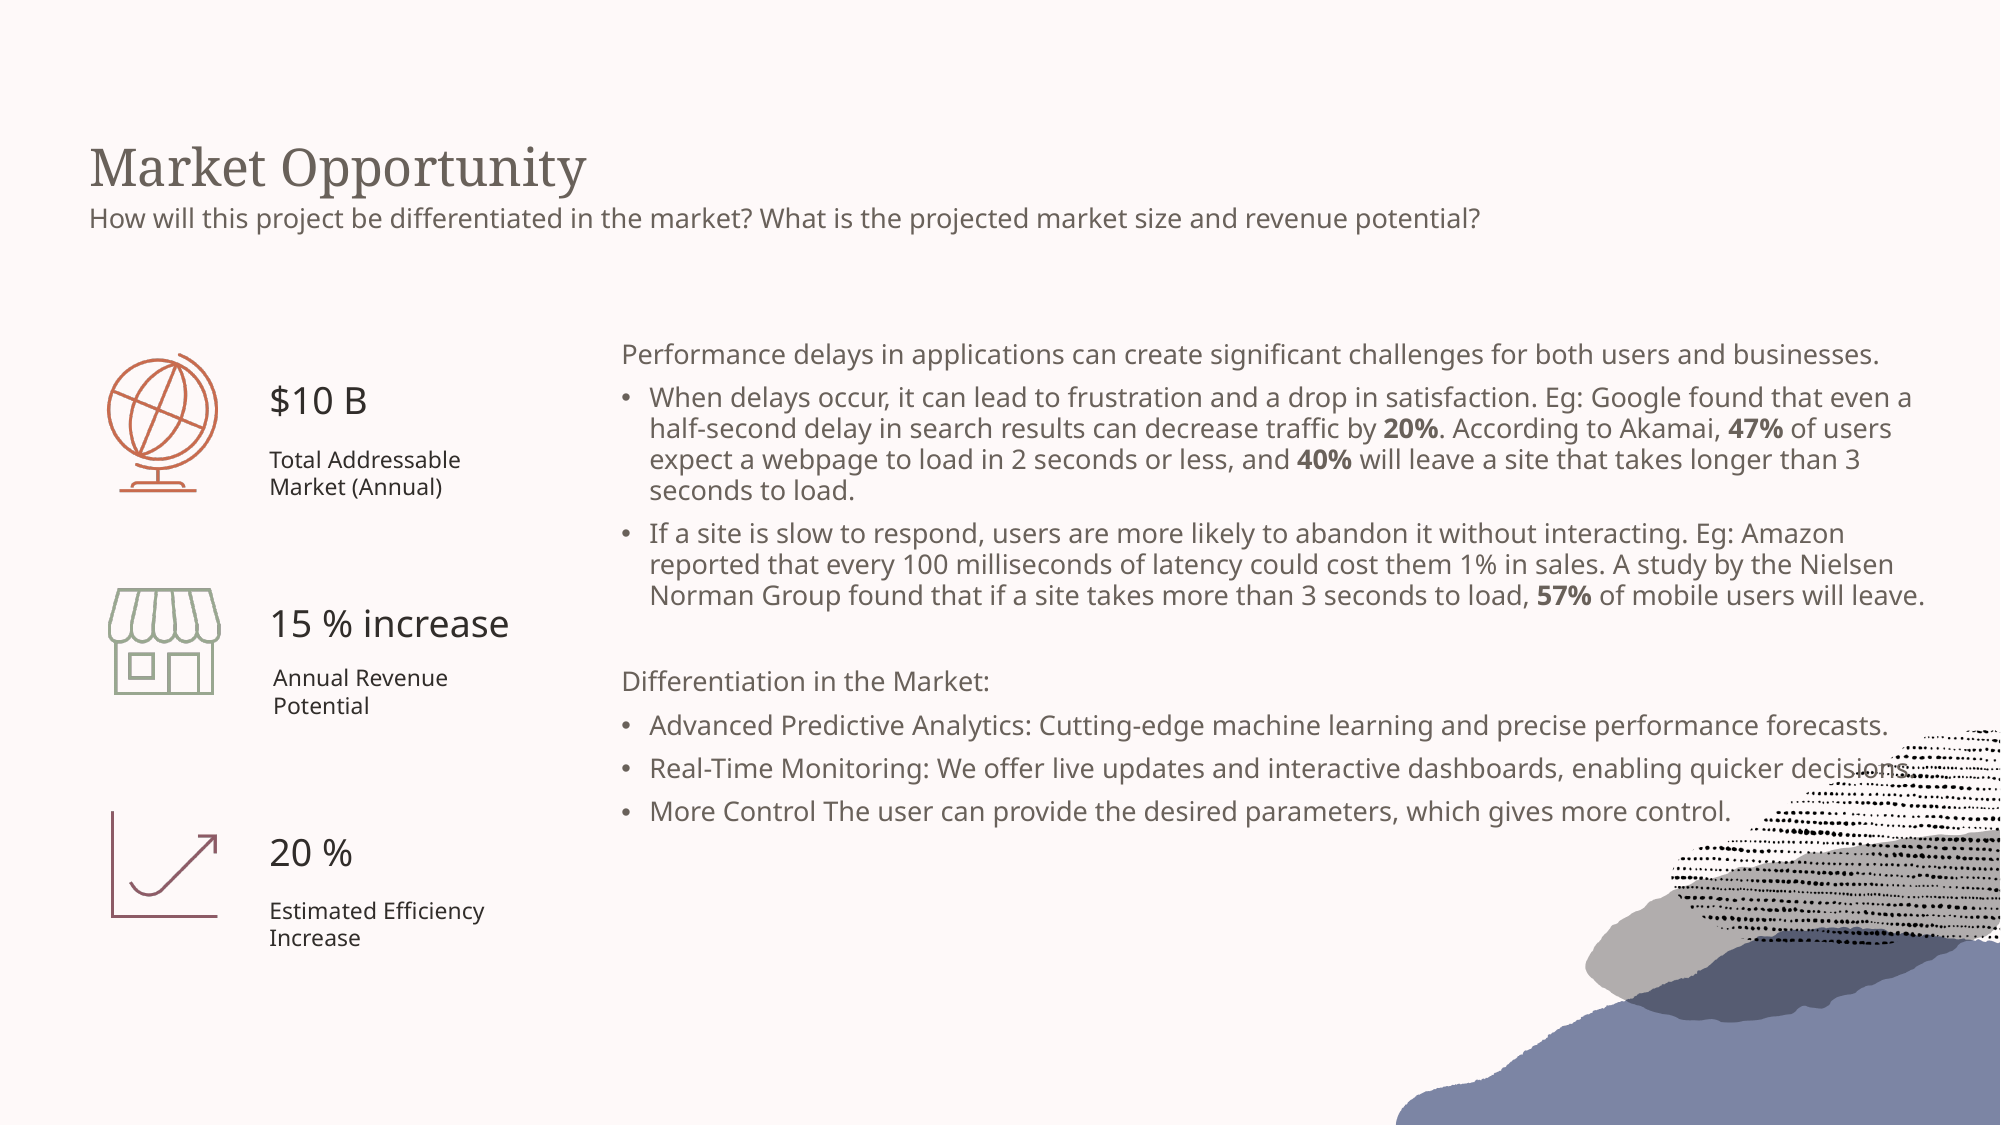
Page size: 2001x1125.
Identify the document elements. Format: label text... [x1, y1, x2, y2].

text_box $10 B [254, 370, 532, 430]
list How will this project be differentiated in the market? What is the projected market size and revenue potential? [89, 194, 1913, 273]
text_box 15 % increase [254, 592, 532, 653]
text_box Total Addressable Market (Annual) [254, 438, 555, 508]
text_box Estimated Efficiency Increase [254, 889, 555, 959]
picture [88, 789, 240, 940]
list Performance delays in applications can create significant challenges for both users and businesses. When delays occur, it can lead to frustration and a drop in satisfaction. Eg: Google found that even a half-second delay in search results can decrease traffic by 20%. According to Akamai, 47% of users expect a webpage to load in 2 seconds or less, and 40% will leave a site that takes longer than 3 seconds to load. If a site is slow to respond, users are more likely to abandon it without interacting. Eg: Amazon reported that every 100 milliseconds of latency could cost them 1% in sales. A study by the Nielsen Norman Group found that if a site takes more than 3 seconds to load, 57% of mobile users will leave. Differentiation in the Market: Advanced Predictive Analytics: Cutting-edge machine learning and precise performance forecasts. Real-Time Monitoring: We offer live updates and interactive dashboards, enabling quicker decisions. More Control The user can provide the desired parameters, which gives more control. [621, 332, 1928, 1052]
picture [1395, 730, 2001, 1125]
picture [88, 566, 240, 717]
title Market Opportunity [89, 130, 1913, 191]
text_box 20 % [254, 821, 532, 881]
text_box Annual Revenue Potential [258, 656, 559, 754]
picture [88, 344, 240, 495]
